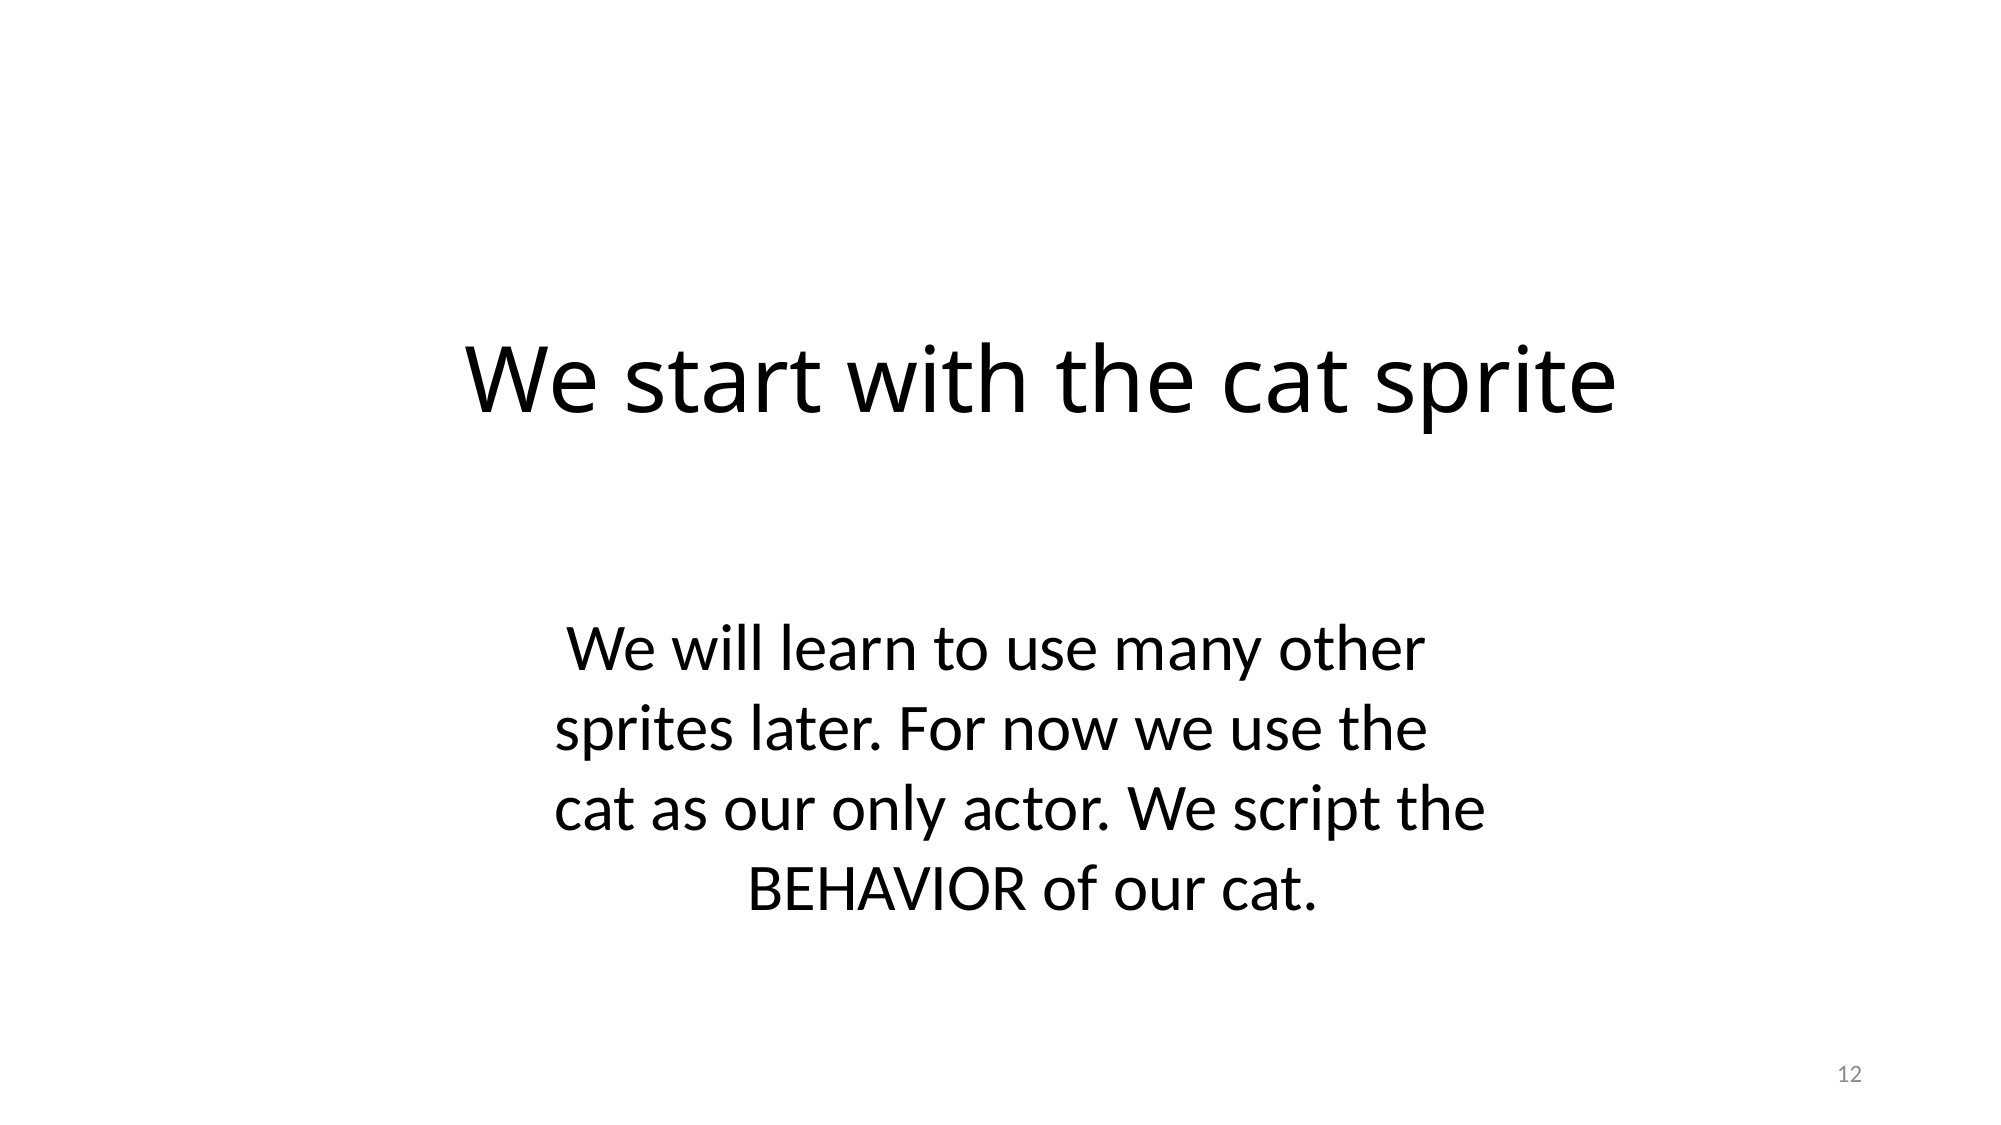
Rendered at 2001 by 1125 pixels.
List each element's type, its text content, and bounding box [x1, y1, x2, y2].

text_box We will learn to use many other sprites later. For now we use the cat as our only actor. We script the BEHAVIOR of our cat. [552, 601, 1504, 924]
title We start with the cat sprite [462, 286, 1764, 477]
slide_number 12 [1412, 746, 1863, 1125]
